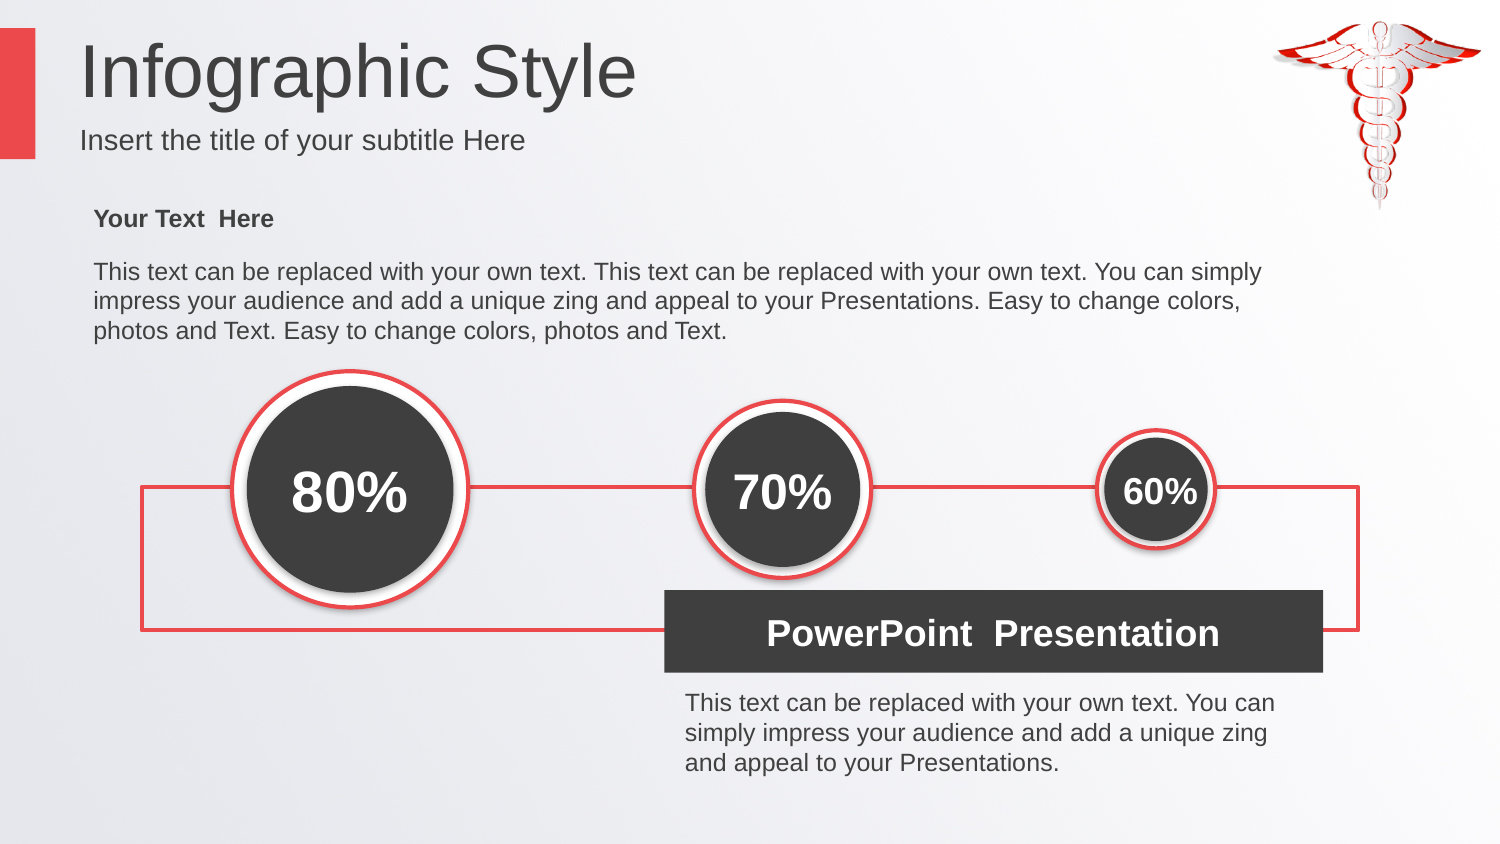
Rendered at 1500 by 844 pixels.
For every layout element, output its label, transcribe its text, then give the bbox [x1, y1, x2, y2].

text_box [78, 194, 1341, 354]
text_box [787, 485, 1360, 632]
list Infographic Style [64, 20, 1211, 114]
text_box [662, 588, 1325, 675]
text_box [231, 370, 469, 608]
text_box This text can be replaced with your own text. You can simply impress your audience and add a unique zing and appeal to your Presentations. [670, 679, 1326, 784]
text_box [1096, 430, 1216, 549]
text_box PowerPoint Presentation [751, 601, 1236, 662]
text_box [140, 485, 778, 632]
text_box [693, 400, 872, 579]
picture [0, 0, 1500, 844]
list Insert the title of your subtitle Here [64, 114, 1211, 162]
